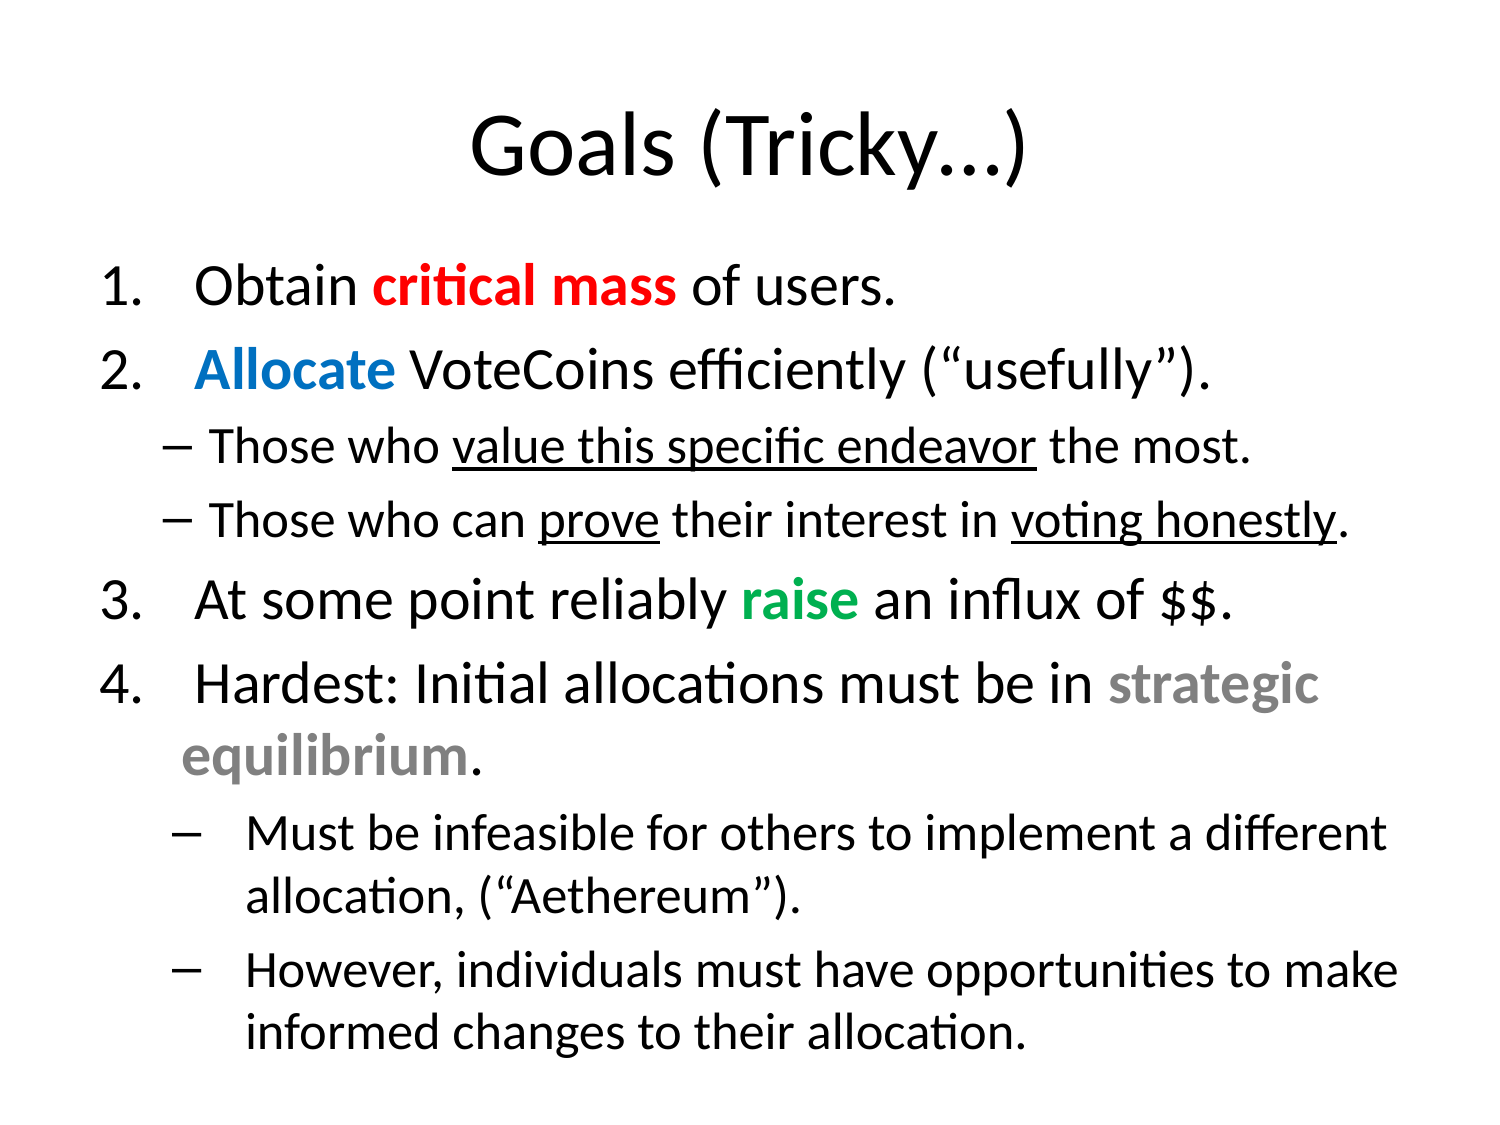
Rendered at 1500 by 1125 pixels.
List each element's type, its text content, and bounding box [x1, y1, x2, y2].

title Goals (Tricky…) [75, 45, 1425, 233]
list Obtain critical mass of users. Allocate VoteCoins efficiently (“usefully”). Those who value this specific endeavor the most. Those who can prove their interest in voting honestly. At some point reliably raise an influx of $$. Hardest: Initial allocations must be in strategic equilibrium. Must be infeasible for others to implement a different allocation, (“Aethereum”). However, individuals must have opportunities to make informed changes to their allocation. [75, 237, 1425, 1075]
